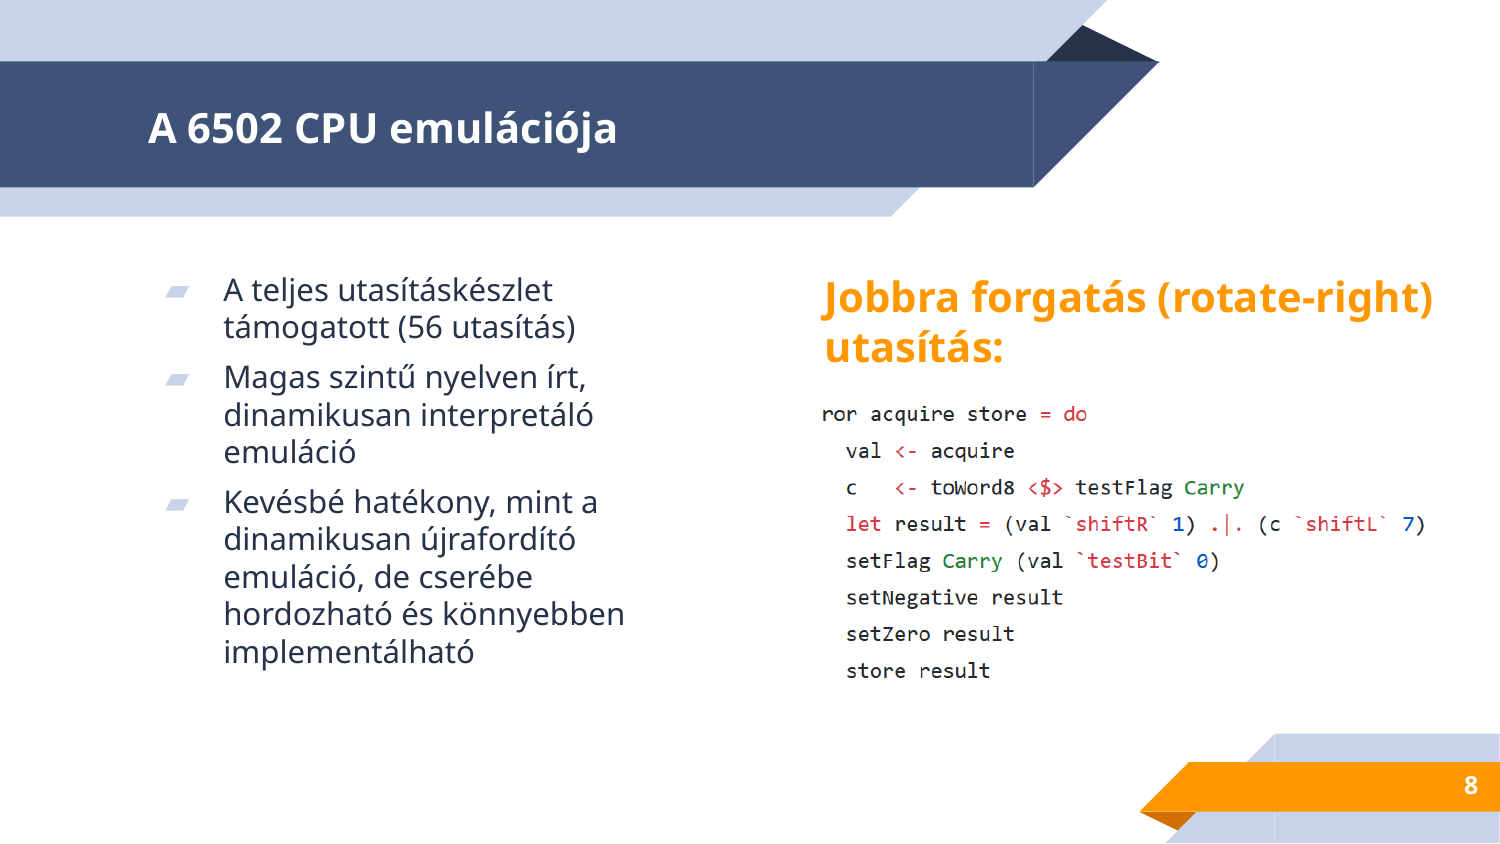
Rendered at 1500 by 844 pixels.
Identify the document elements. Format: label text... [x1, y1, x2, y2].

text_box Jobbra forgatás (rotate-right) utasítás: [810, 256, 1488, 330]
text_box 8 [1249, 760, 1494, 812]
picture [811, 396, 1436, 693]
text_box A 6502 CPU emulációja [133, 64, 996, 190]
text_box A teljes utasításkészlet támogatott (56 utasítás) Magas szintű nyelven írt, dinamikusan interpretáló emuláció Kevésbé hatékony, mint a dinamikusan újrafordító emuláció, de cserébe hordozható és könnyebben implementálható [133, 254, 688, 702]
